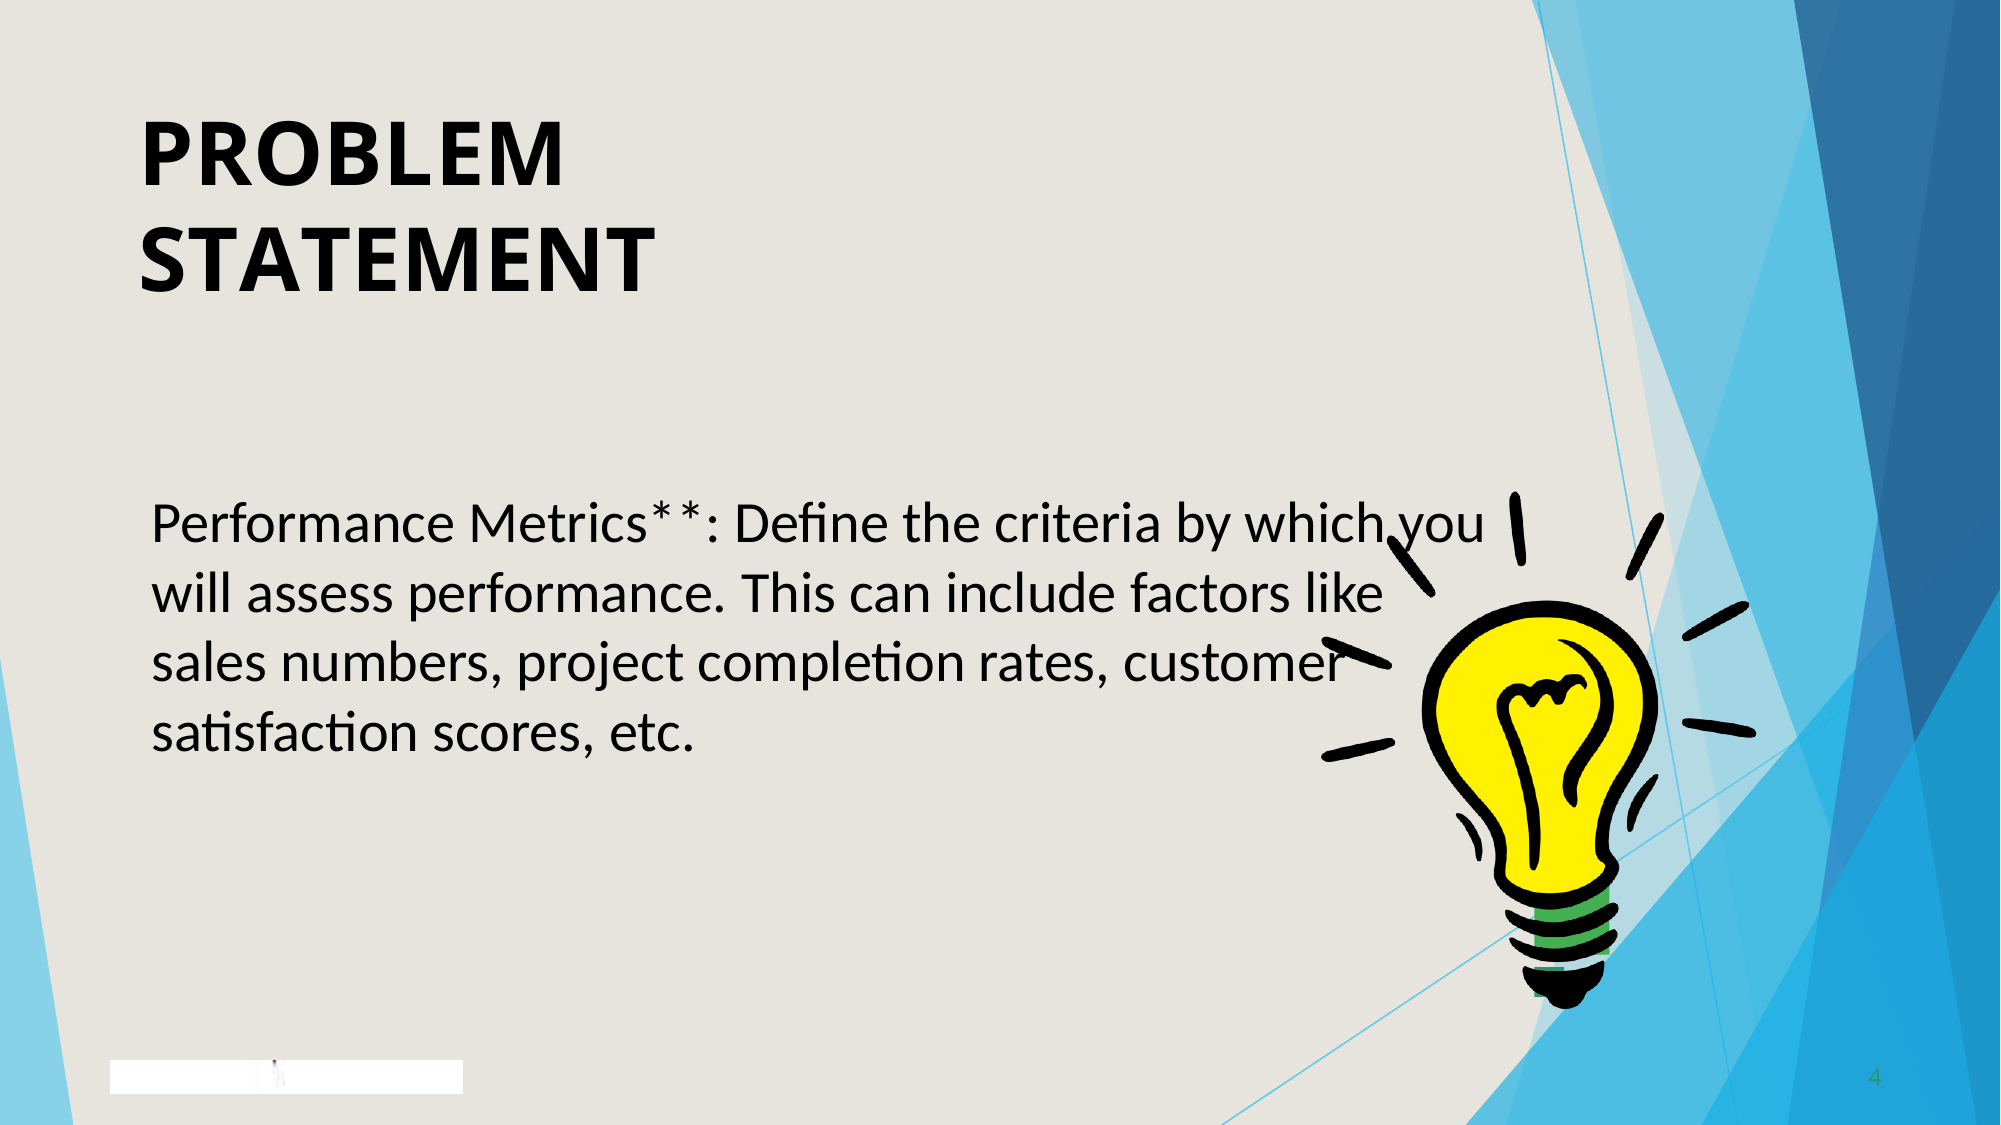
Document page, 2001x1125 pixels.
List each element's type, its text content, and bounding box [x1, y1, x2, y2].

text_box Performance Metrics**: Define the criteria by which you will assess performance. This can include factors like sales numbers, project completion rates, customer satisfaction scores, etc. [136, 406, 1505, 841]
picture [110, 1060, 463, 1094]
slide_number 4 [1862, 1061, 1888, 1125]
title PROBLEM STATEMENT [136, 94, 1062, 310]
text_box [1310, 480, 1765, 1016]
